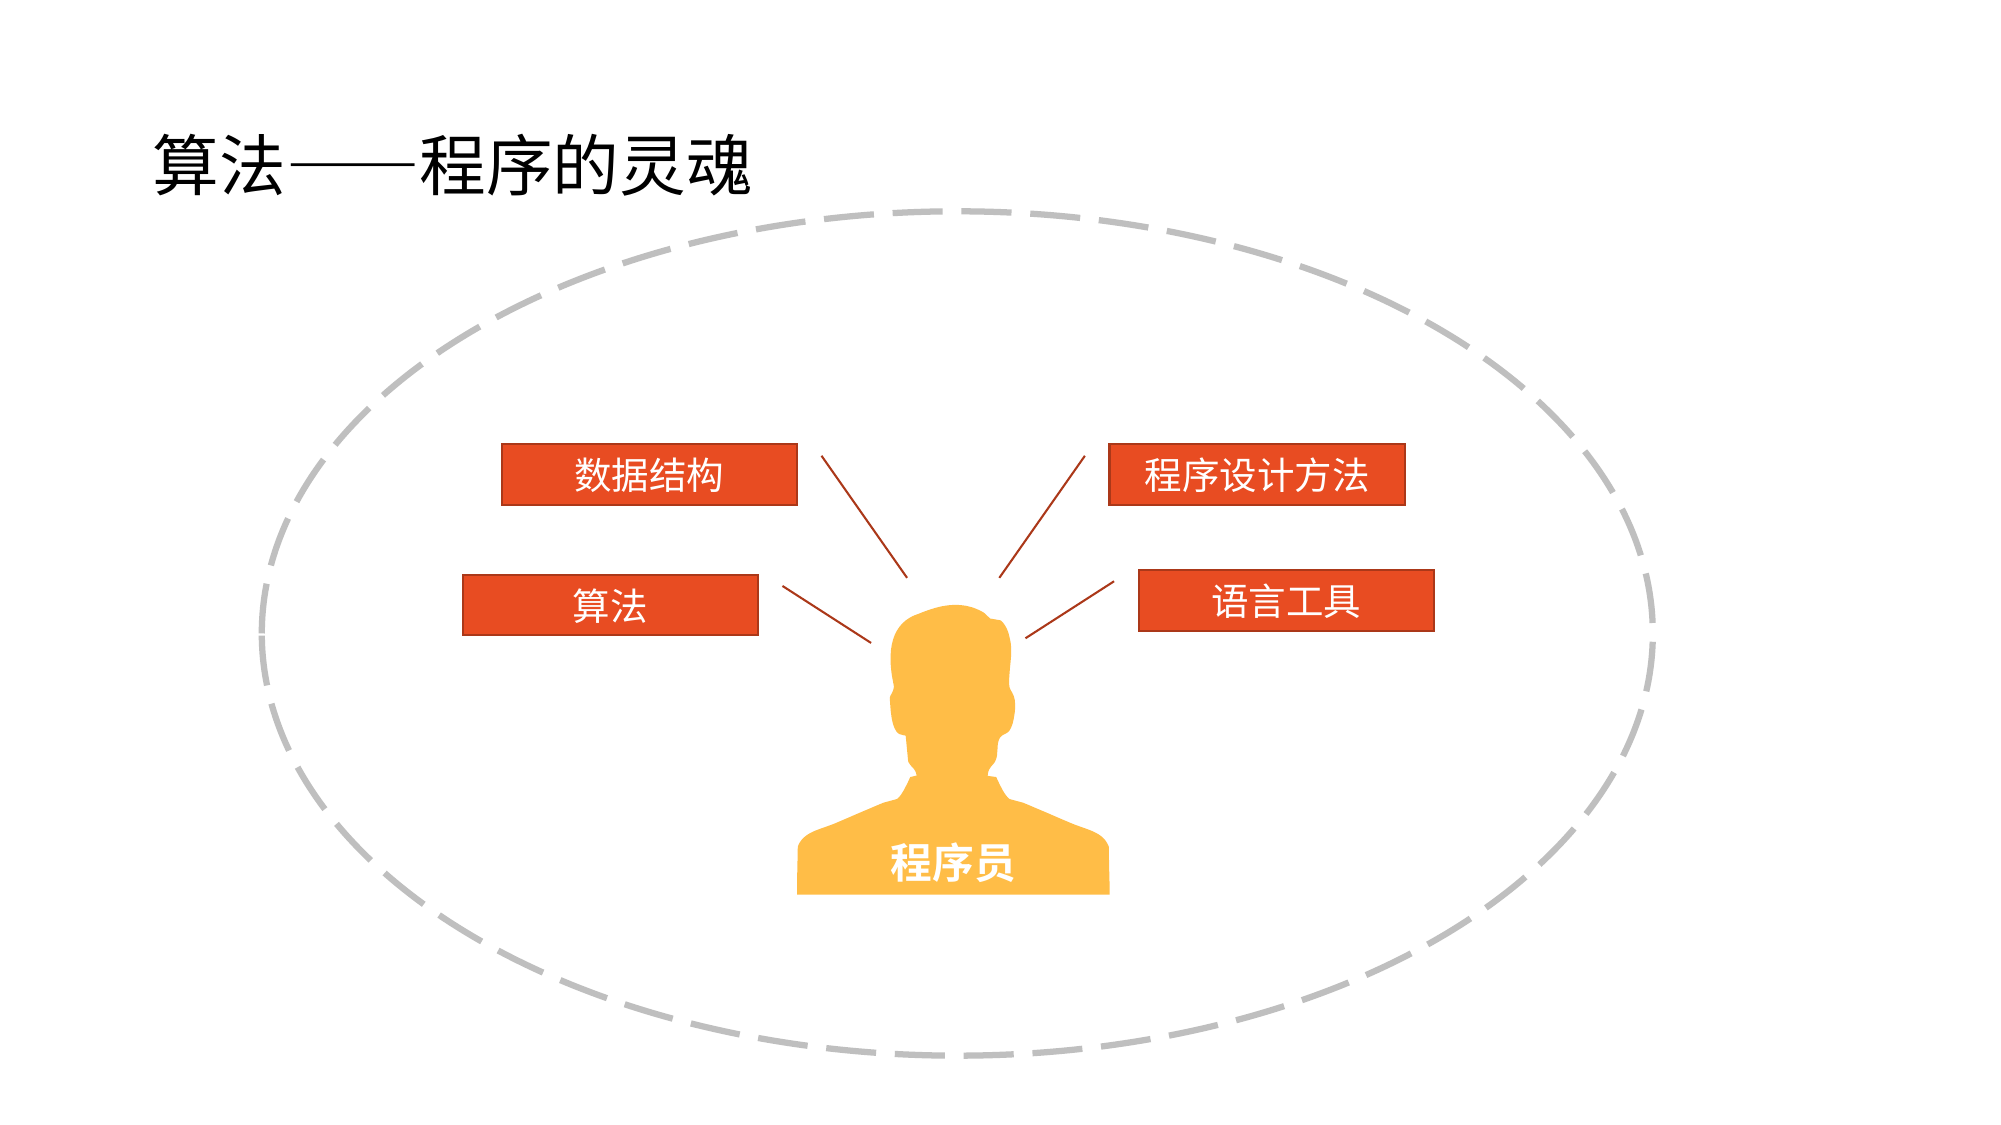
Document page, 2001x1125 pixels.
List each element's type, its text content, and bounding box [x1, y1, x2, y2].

title 算法——程序的灵魂 [137, 59, 1863, 278]
text_box [260, 278, 1654, 1057]
